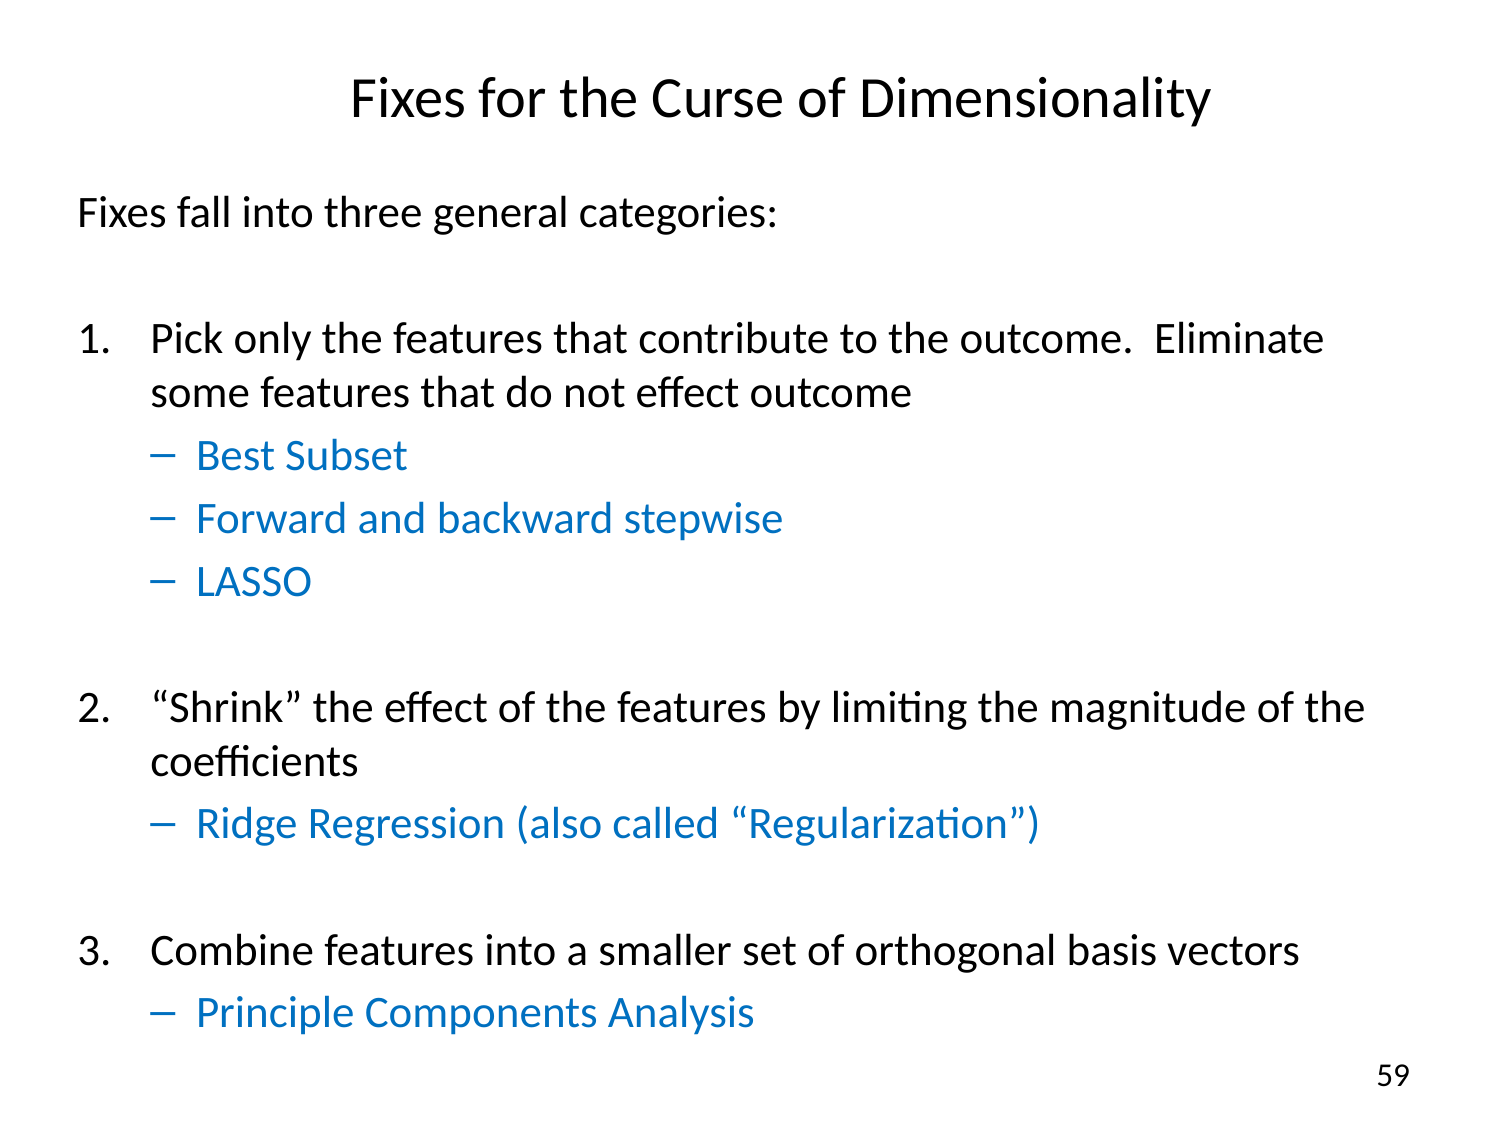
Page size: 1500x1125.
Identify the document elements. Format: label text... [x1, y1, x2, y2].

slide_number 59 [1074, 1042, 1425, 1103]
title Fixes for the Curse of Dimensionality [262, 0, 1300, 174]
list Fixes fall into three general categories: Pick only the features that contribute to the outcome. Eliminate some features that do not effect outcome Best Subset Forward and backward stepwise LASSO “Shrink” the effect of the features by limiting the magnitude of the coefficients Ridge Regression (also called “Regularization”) Combine features into a smaller set of orthogonal basis vectors Principle Components Analysis [62, 174, 1425, 1050]
